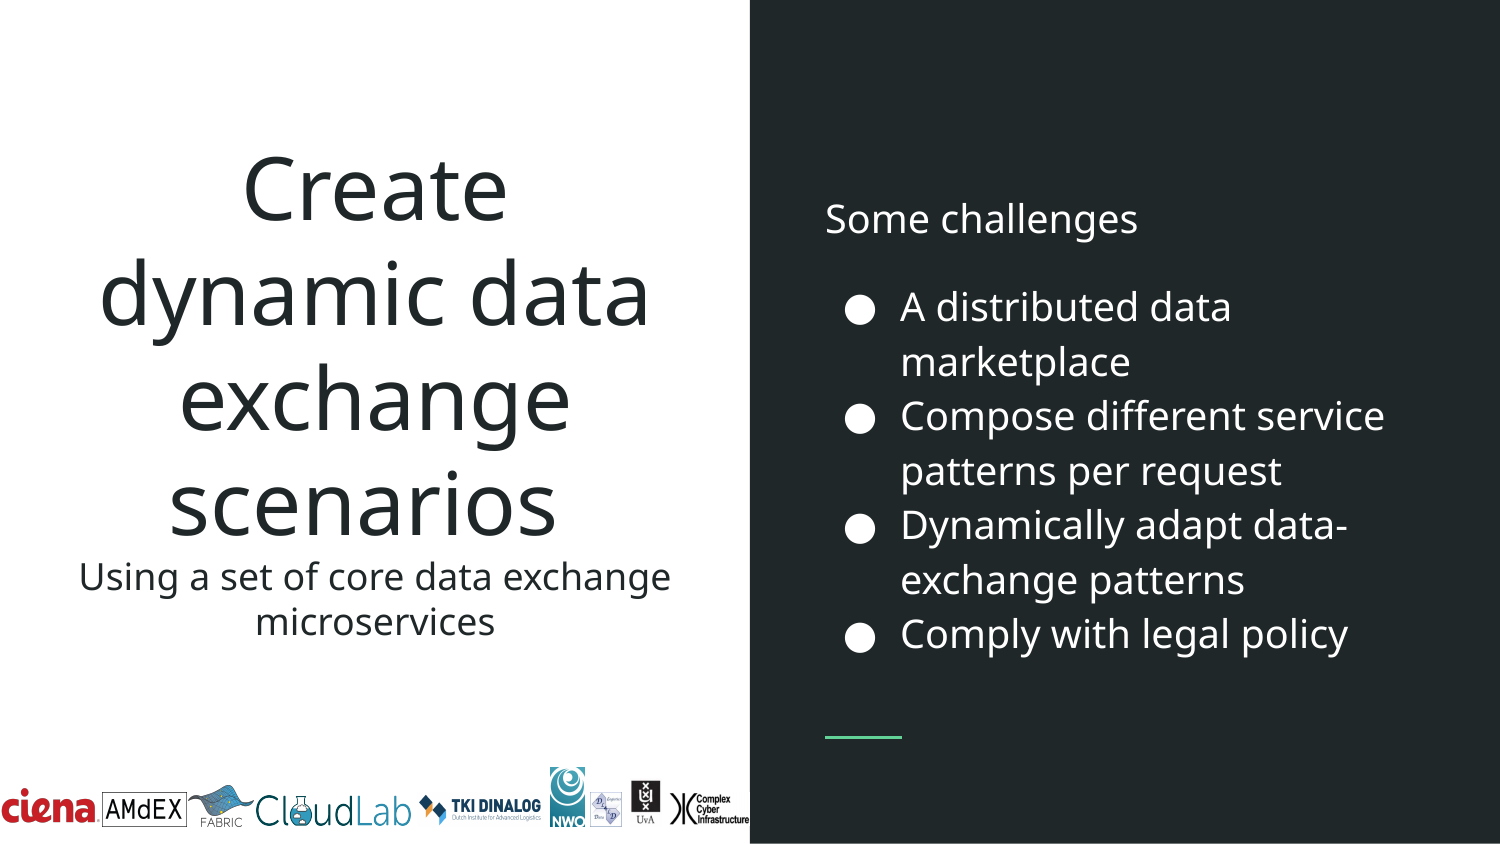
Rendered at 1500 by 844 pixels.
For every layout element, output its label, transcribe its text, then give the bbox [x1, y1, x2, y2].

list Some challenges A distributed data marketplace Compose different service patterns per request Dynamically adapt data-exchange patterns Comply with legal policy [810, 118, 1440, 725]
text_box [0, 767, 751, 827]
title Create dynamic data exchange scenarios Using a set of core data exchange microservices [43, 298, 708, 658]
